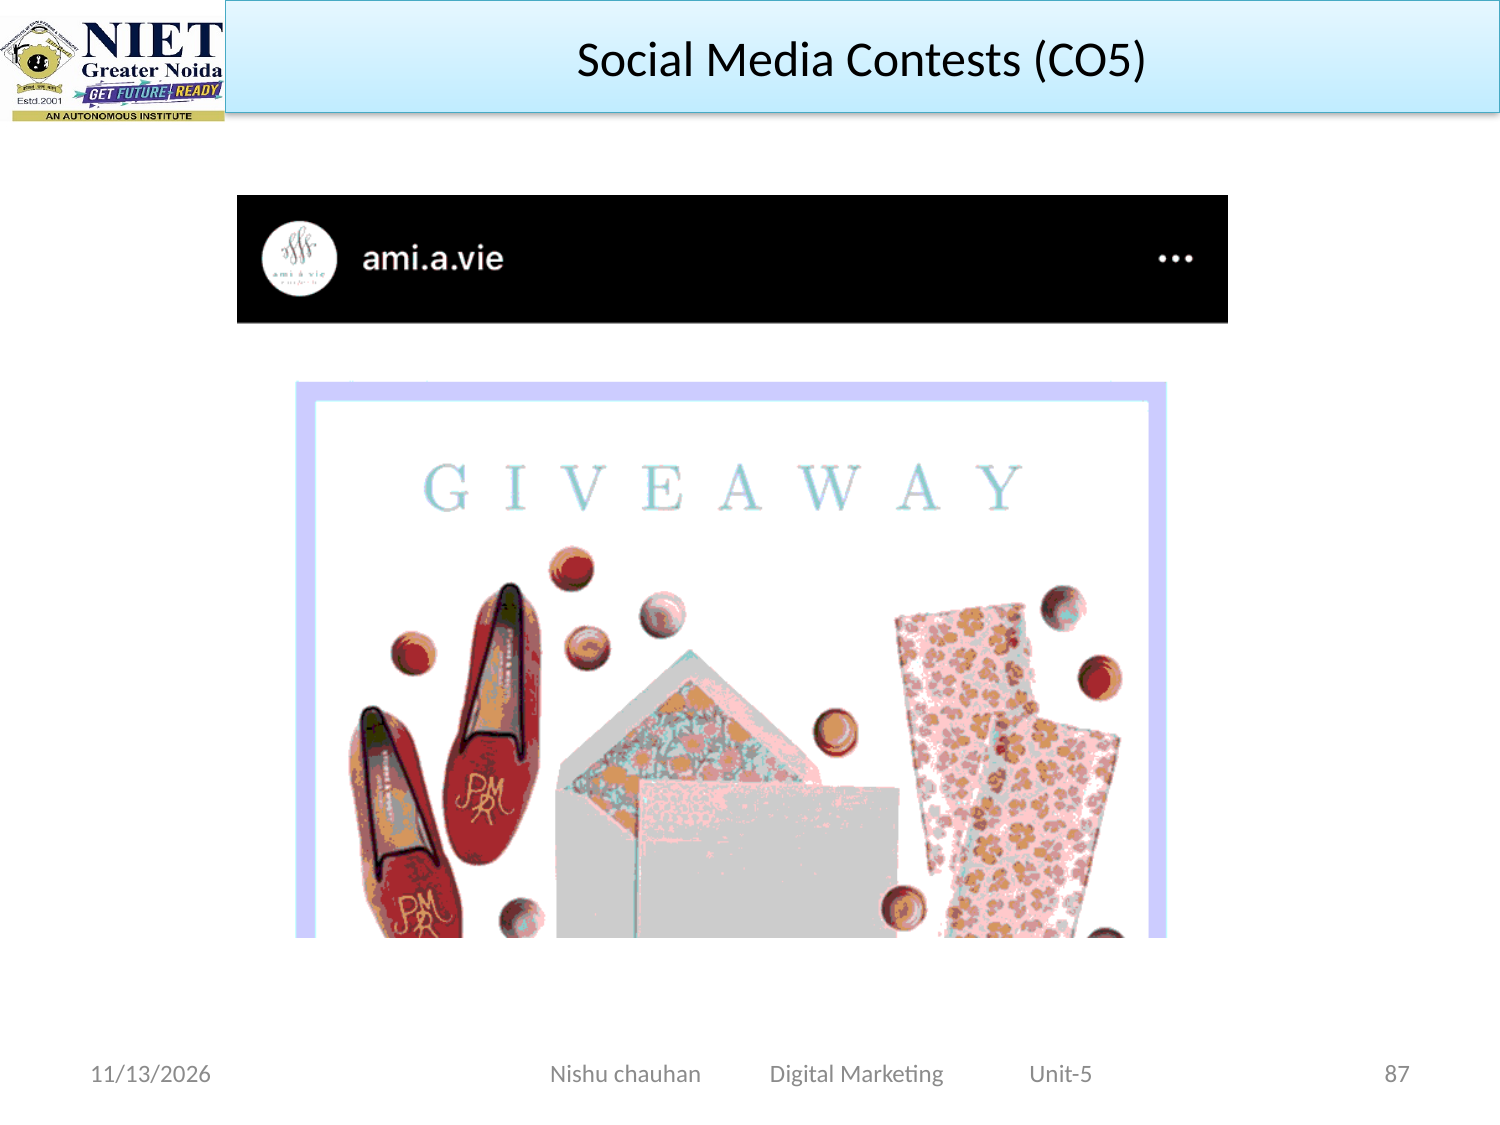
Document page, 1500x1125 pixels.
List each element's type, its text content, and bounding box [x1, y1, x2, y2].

footer Nishu chauhan Digital Marketing Unit-5 [412, 1042, 1074, 1103]
picture [0, 0, 226, 151]
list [237, 195, 1228, 939]
text_box Social Media Contests (CO5) [226, 0, 1500, 113]
slide_number 28-May-24 [75, 1042, 412, 1103]
slide_number 87 [1074, 1042, 1425, 1103]
